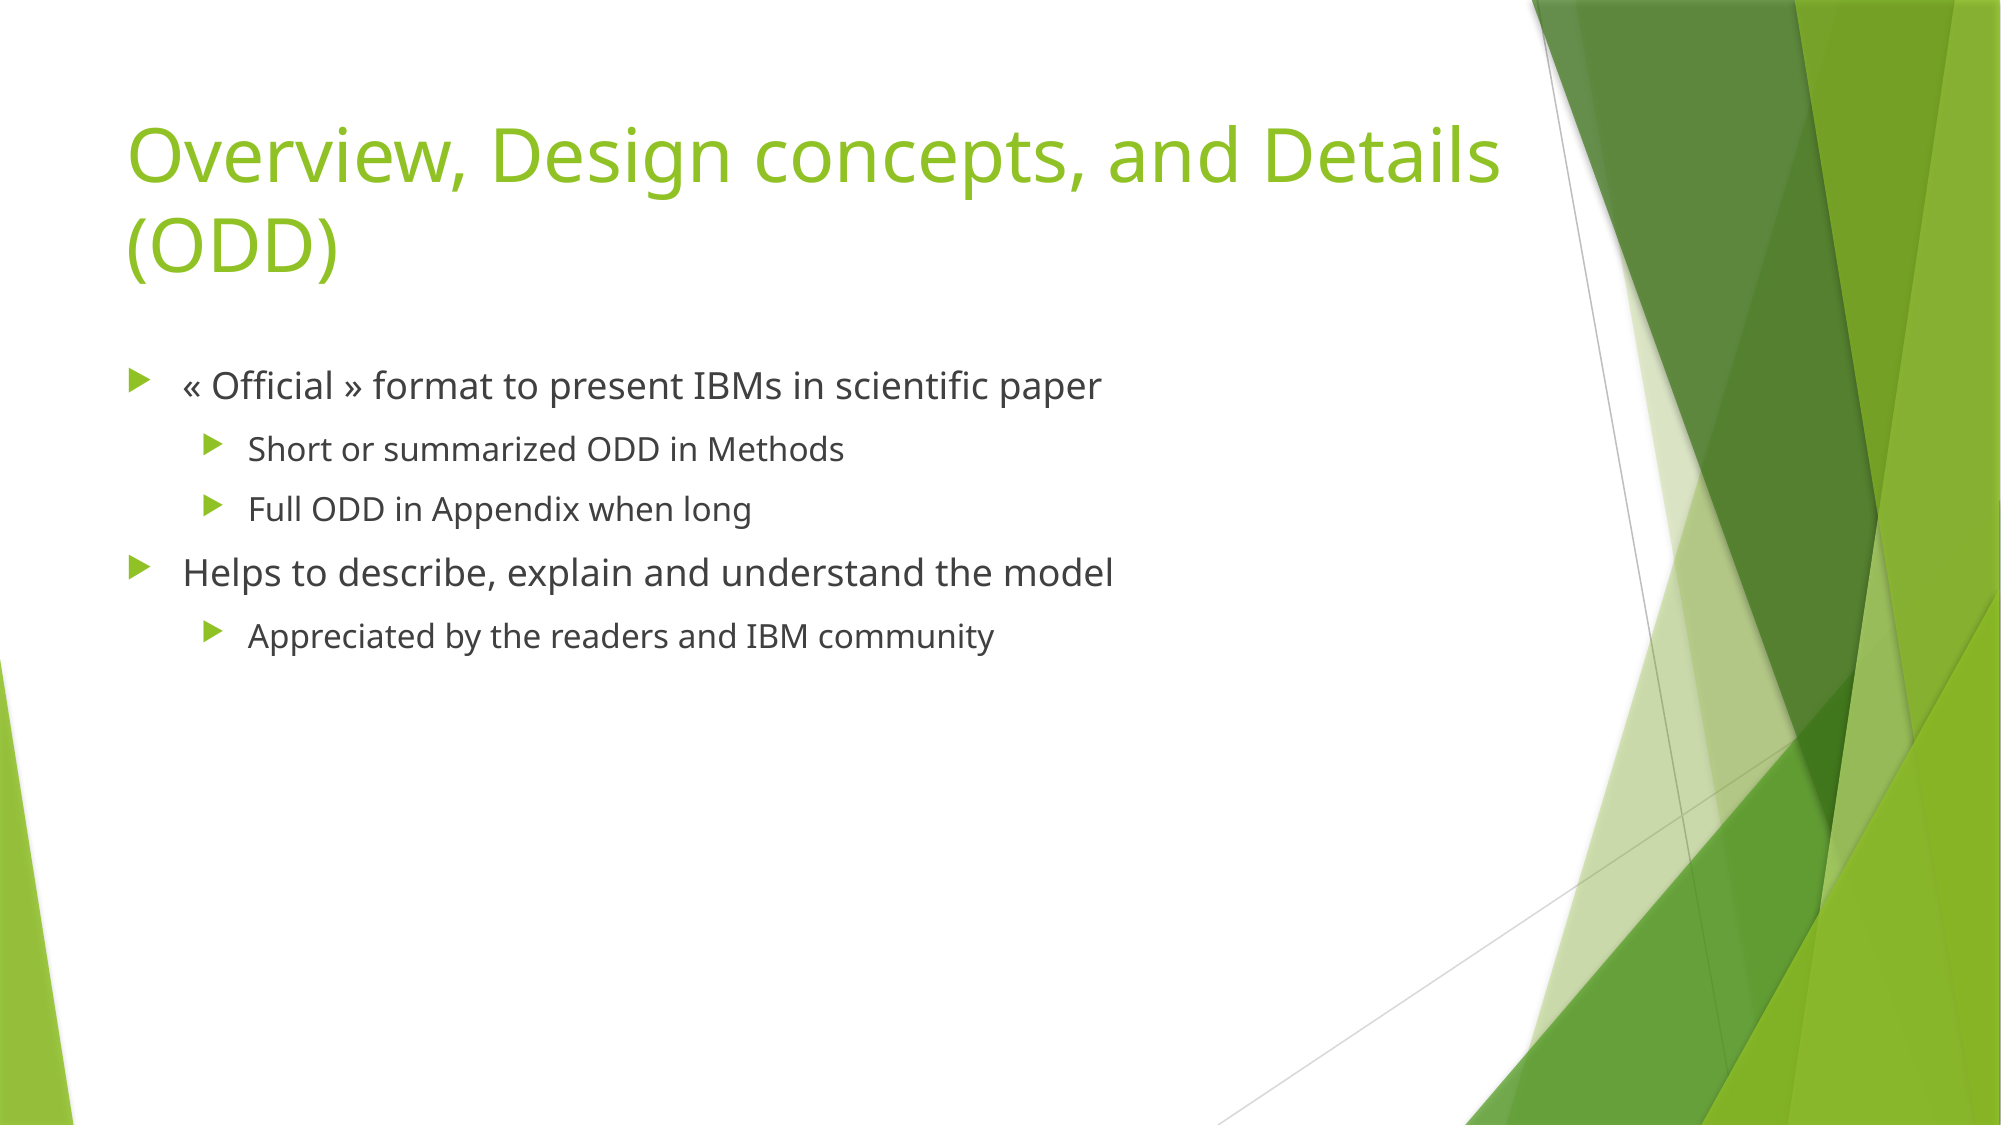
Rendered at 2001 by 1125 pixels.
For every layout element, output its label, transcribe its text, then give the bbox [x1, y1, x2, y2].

list « Official » format to present IBMs in scientific paper Short or summarized ODD in Methods Full ODD in Appendix when long Helps to describe, explain and understand the model Appreciated by the readers and IBM community [111, 354, 1522, 992]
title Overview, Design concepts, and Details (ODD) [111, 99, 1599, 317]
